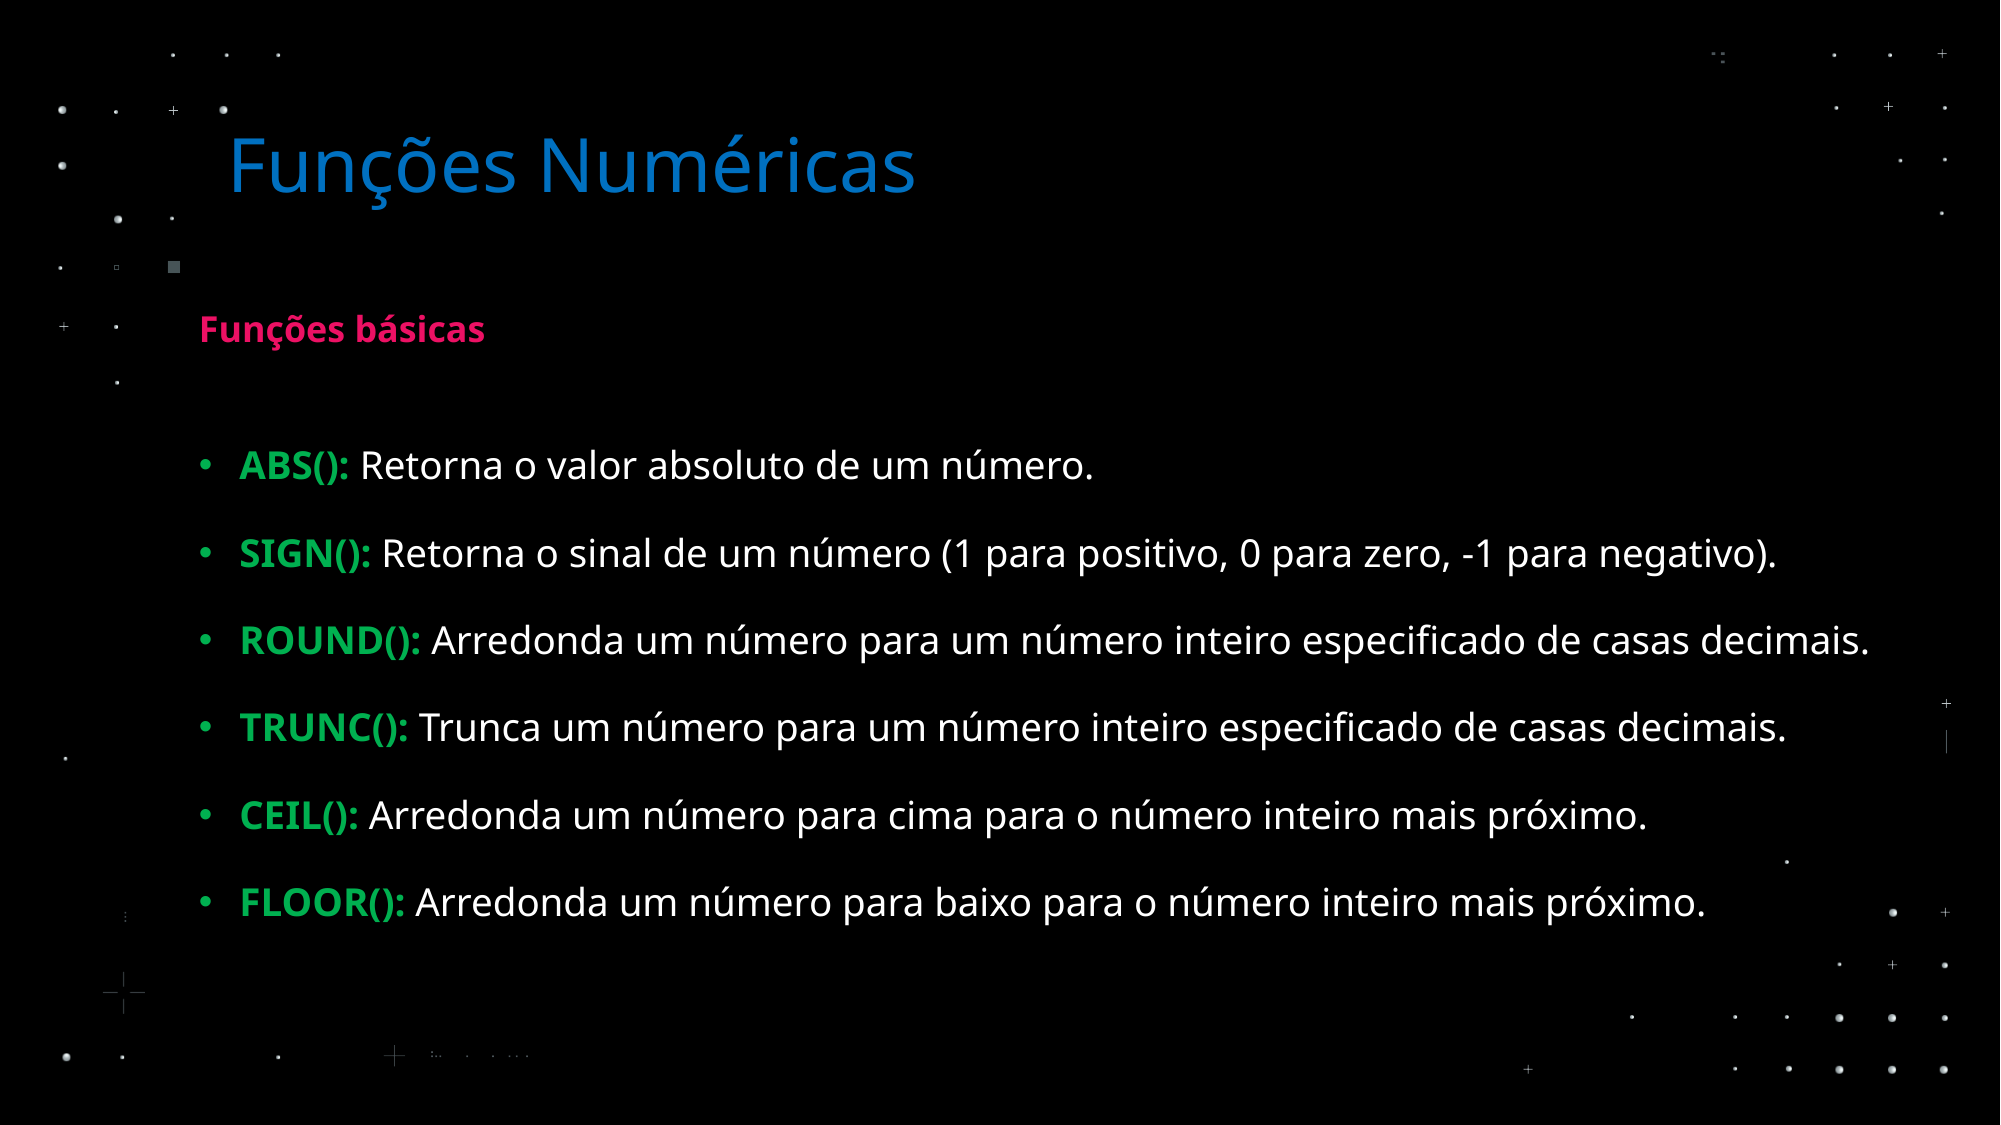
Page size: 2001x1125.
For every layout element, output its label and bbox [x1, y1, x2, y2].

picture [48, 48, 1952, 1079]
